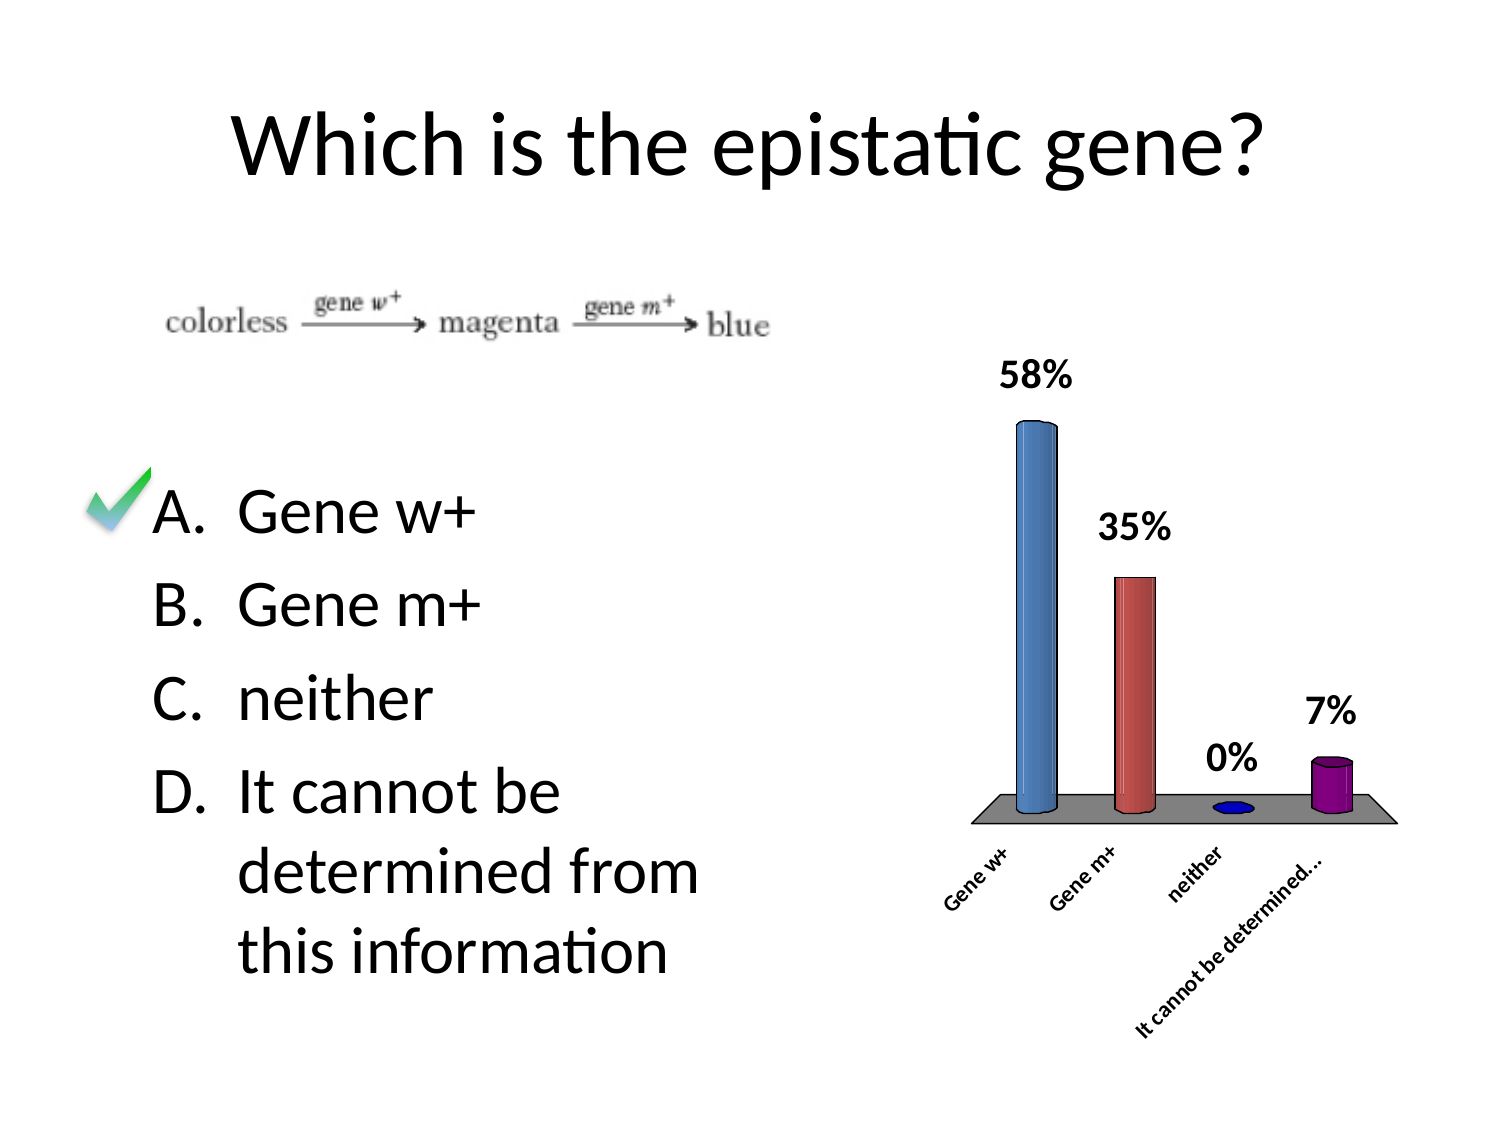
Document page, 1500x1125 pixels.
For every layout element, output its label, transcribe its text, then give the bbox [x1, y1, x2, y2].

title Which is the epistatic gene? [75, 45, 1425, 233]
list Gene w+ Gene m+ neither It cannot be determined from this information [137, 459, 734, 1005]
picture [137, 268, 797, 380]
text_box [739, 323, 1436, 1107]
text_box [85, 465, 152, 533]
